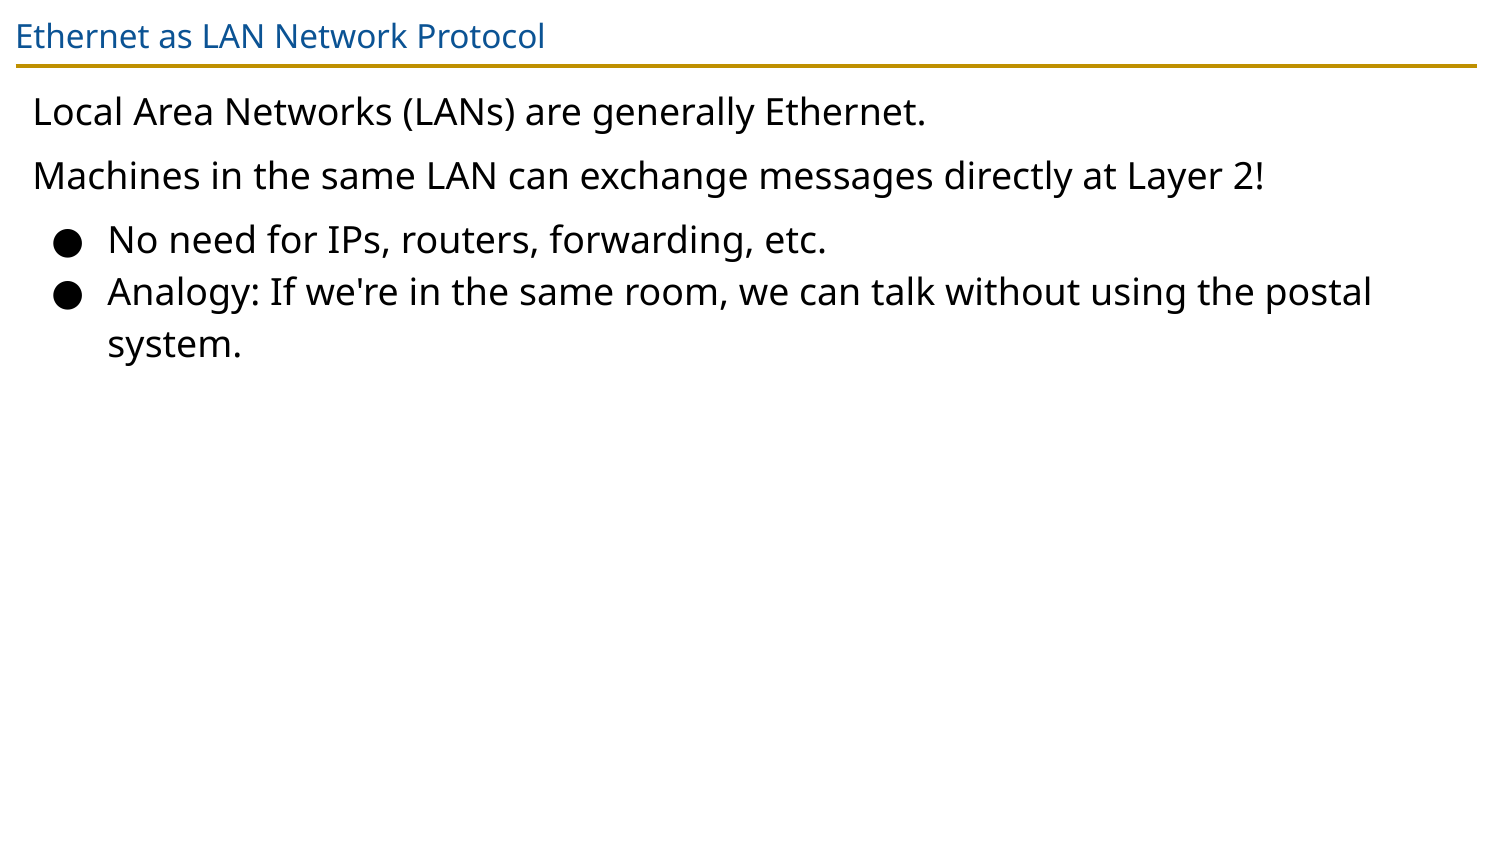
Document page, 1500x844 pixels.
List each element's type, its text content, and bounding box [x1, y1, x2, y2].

list Local Area Networks (LANs) are generally Ethernet. Machines in the same LAN can exchange messages directly at Layer 2! No need for IPs, routers, forwarding, etc. Analogy: If we're in the same room, we can talk without using the postal system. [17, 65, 1480, 810]
title Ethernet as LAN Network Protocol [0, 0, 1500, 65]
